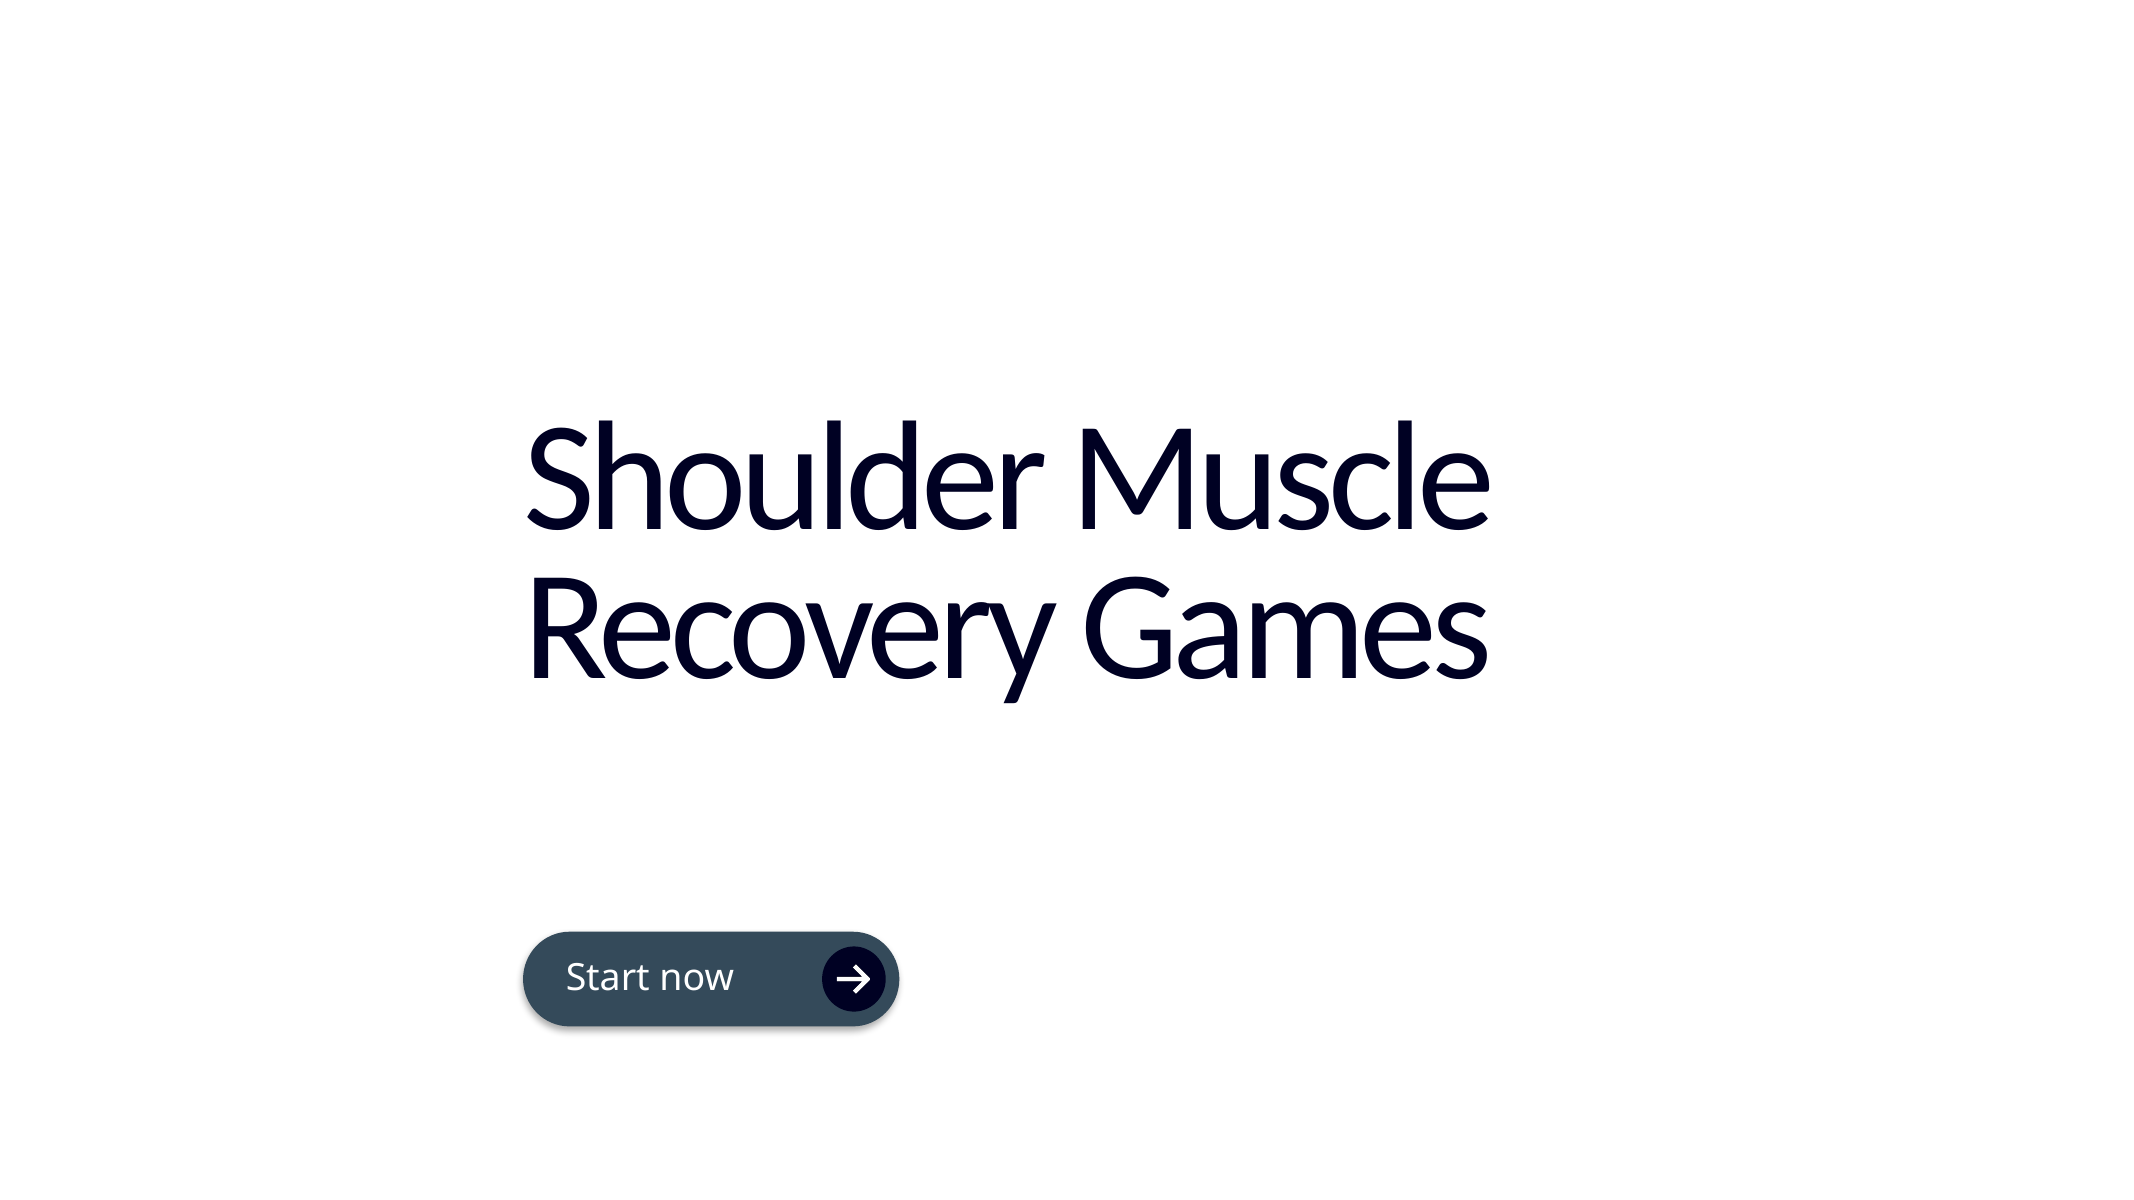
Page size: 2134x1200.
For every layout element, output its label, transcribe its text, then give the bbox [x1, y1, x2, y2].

text_box Shoulder Muscle Recovery Games [523, 412, 1612, 710]
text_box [522, 931, 900, 1027]
